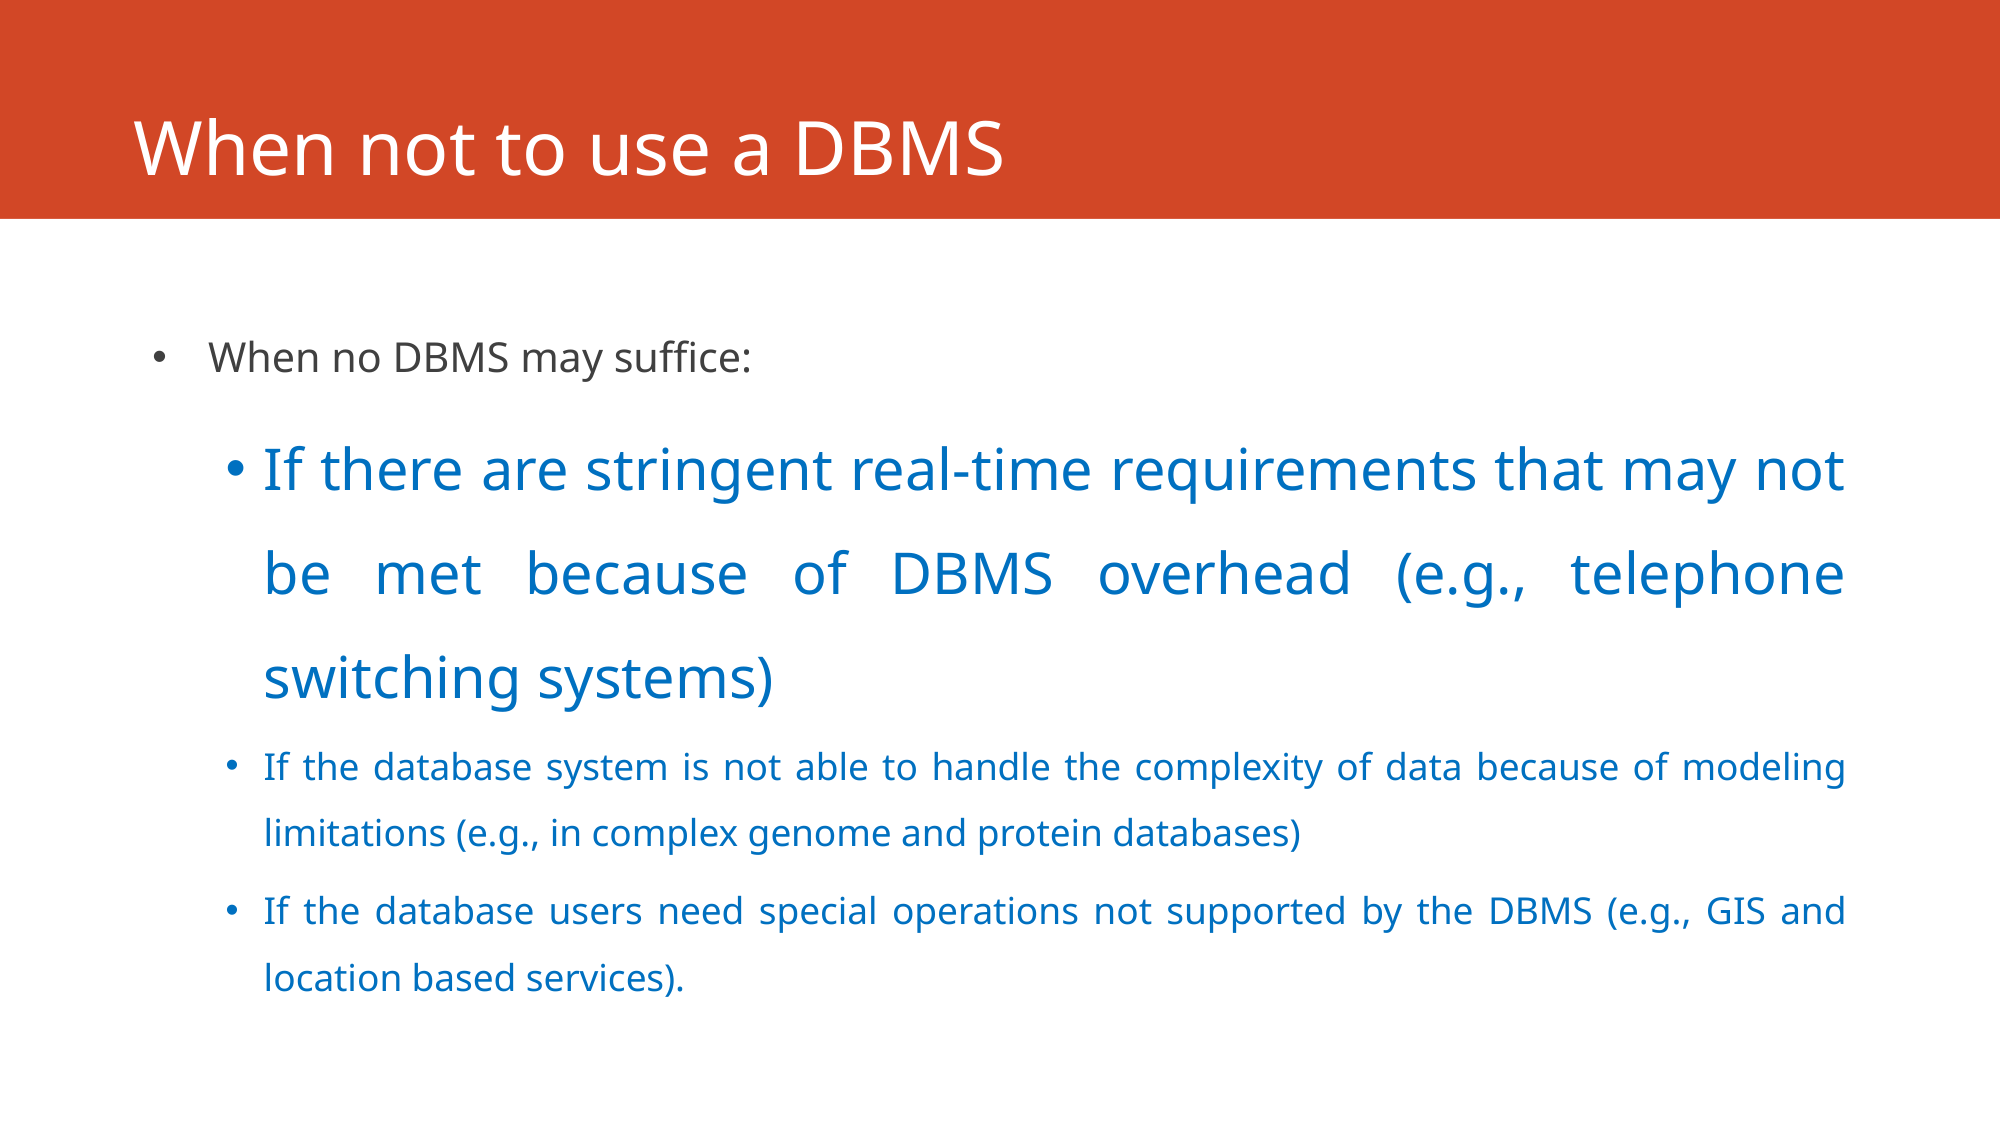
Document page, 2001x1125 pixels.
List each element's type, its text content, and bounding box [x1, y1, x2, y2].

list When no DBMS may suffice: If there are stringent real-time requirements that may not be met because of DBMS overhead (e.g., telephone switching systems) If the database system is not able to handle the complexity of data because of modeling limitations (e.g., in complex genome and protein databases) If the database users need special operations not supported by the DBMS (e.g., GIS and location based services). [137, 299, 1863, 1014]
title When not to use a DBMS [99, 0, 1863, 199]
